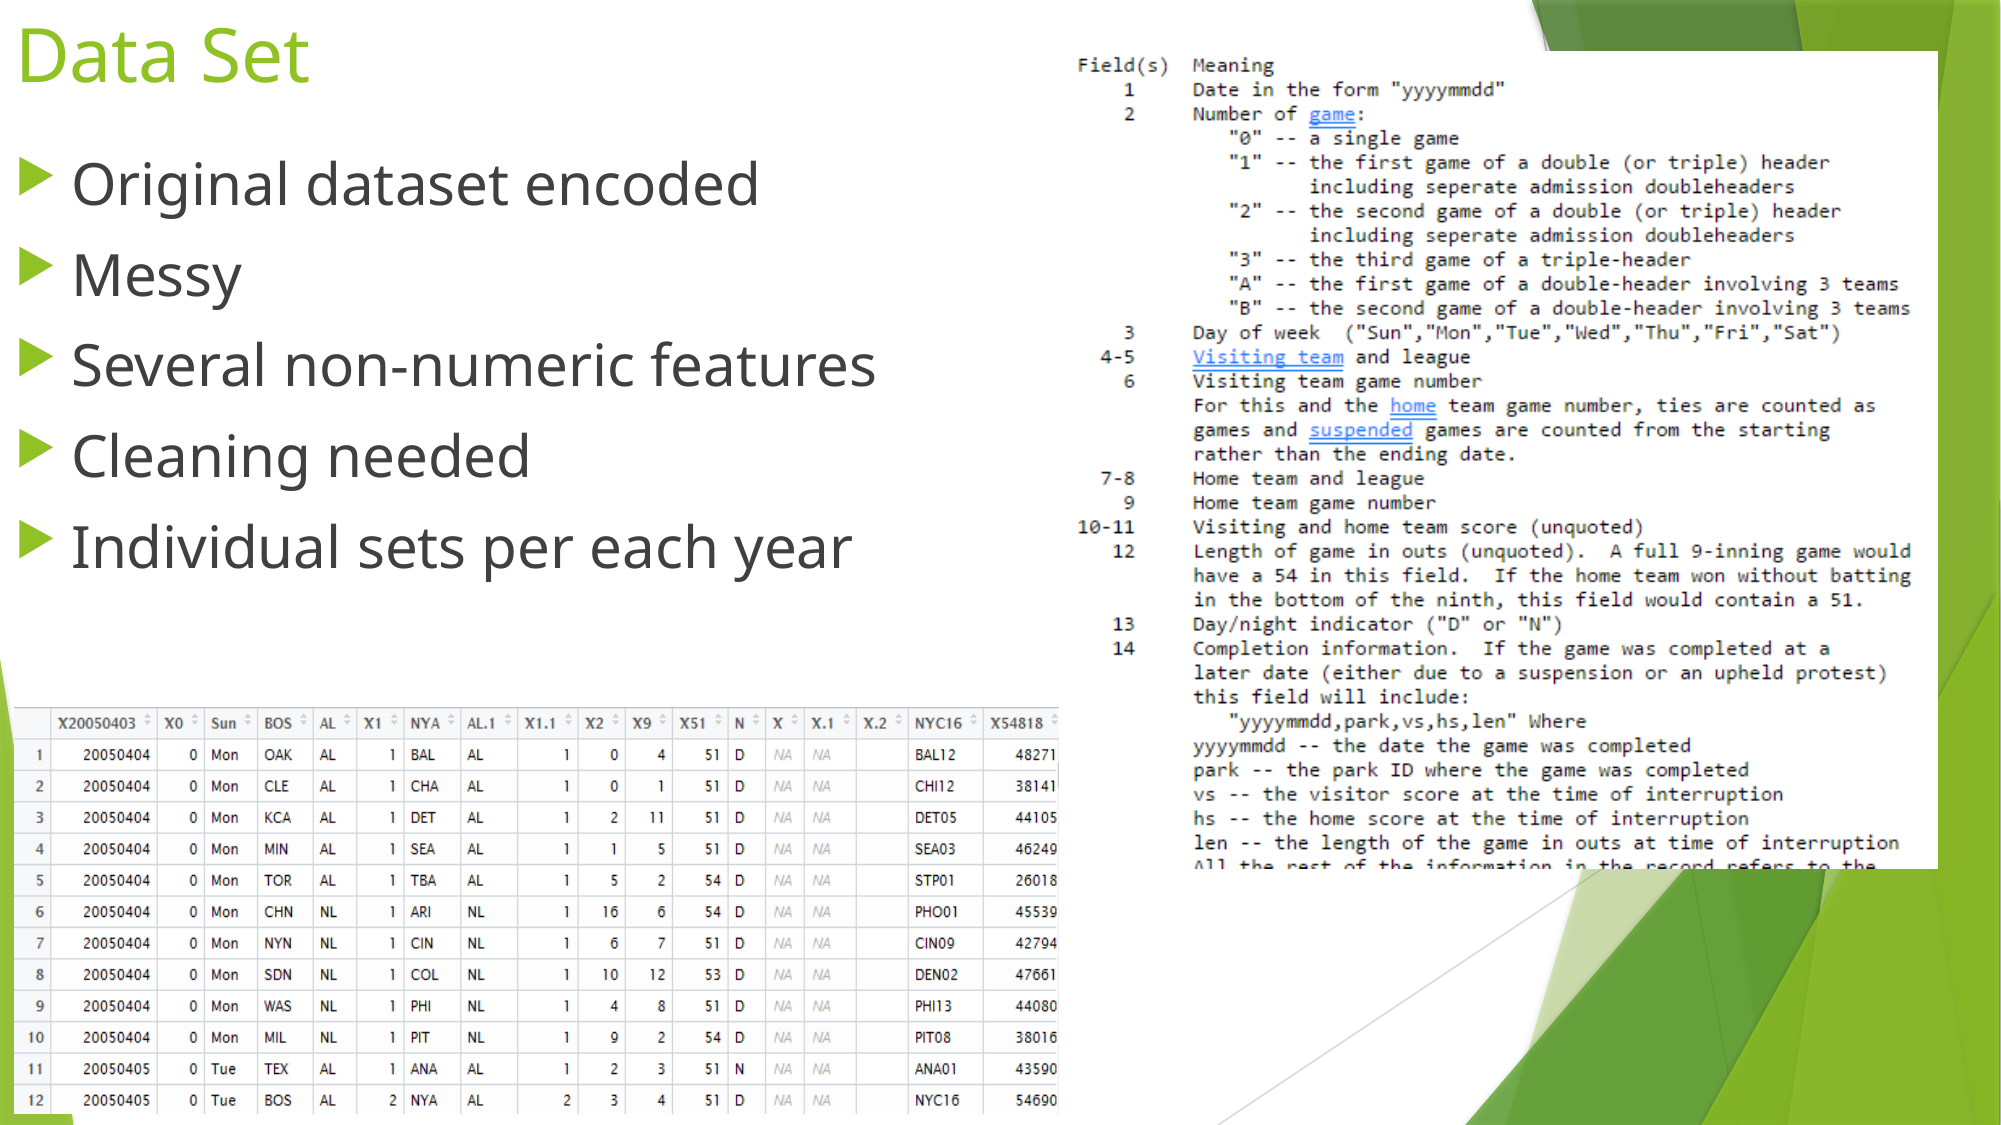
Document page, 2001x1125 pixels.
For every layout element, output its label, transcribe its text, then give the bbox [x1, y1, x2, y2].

picture [14, 707, 1059, 1115]
picture [1075, 50, 1938, 870]
title Data Set [0, 0, 1543, 139]
list Original dataset encoded Messy Several non-numeric features Cleaning needed Individual sets per each year [0, 139, 1071, 828]
